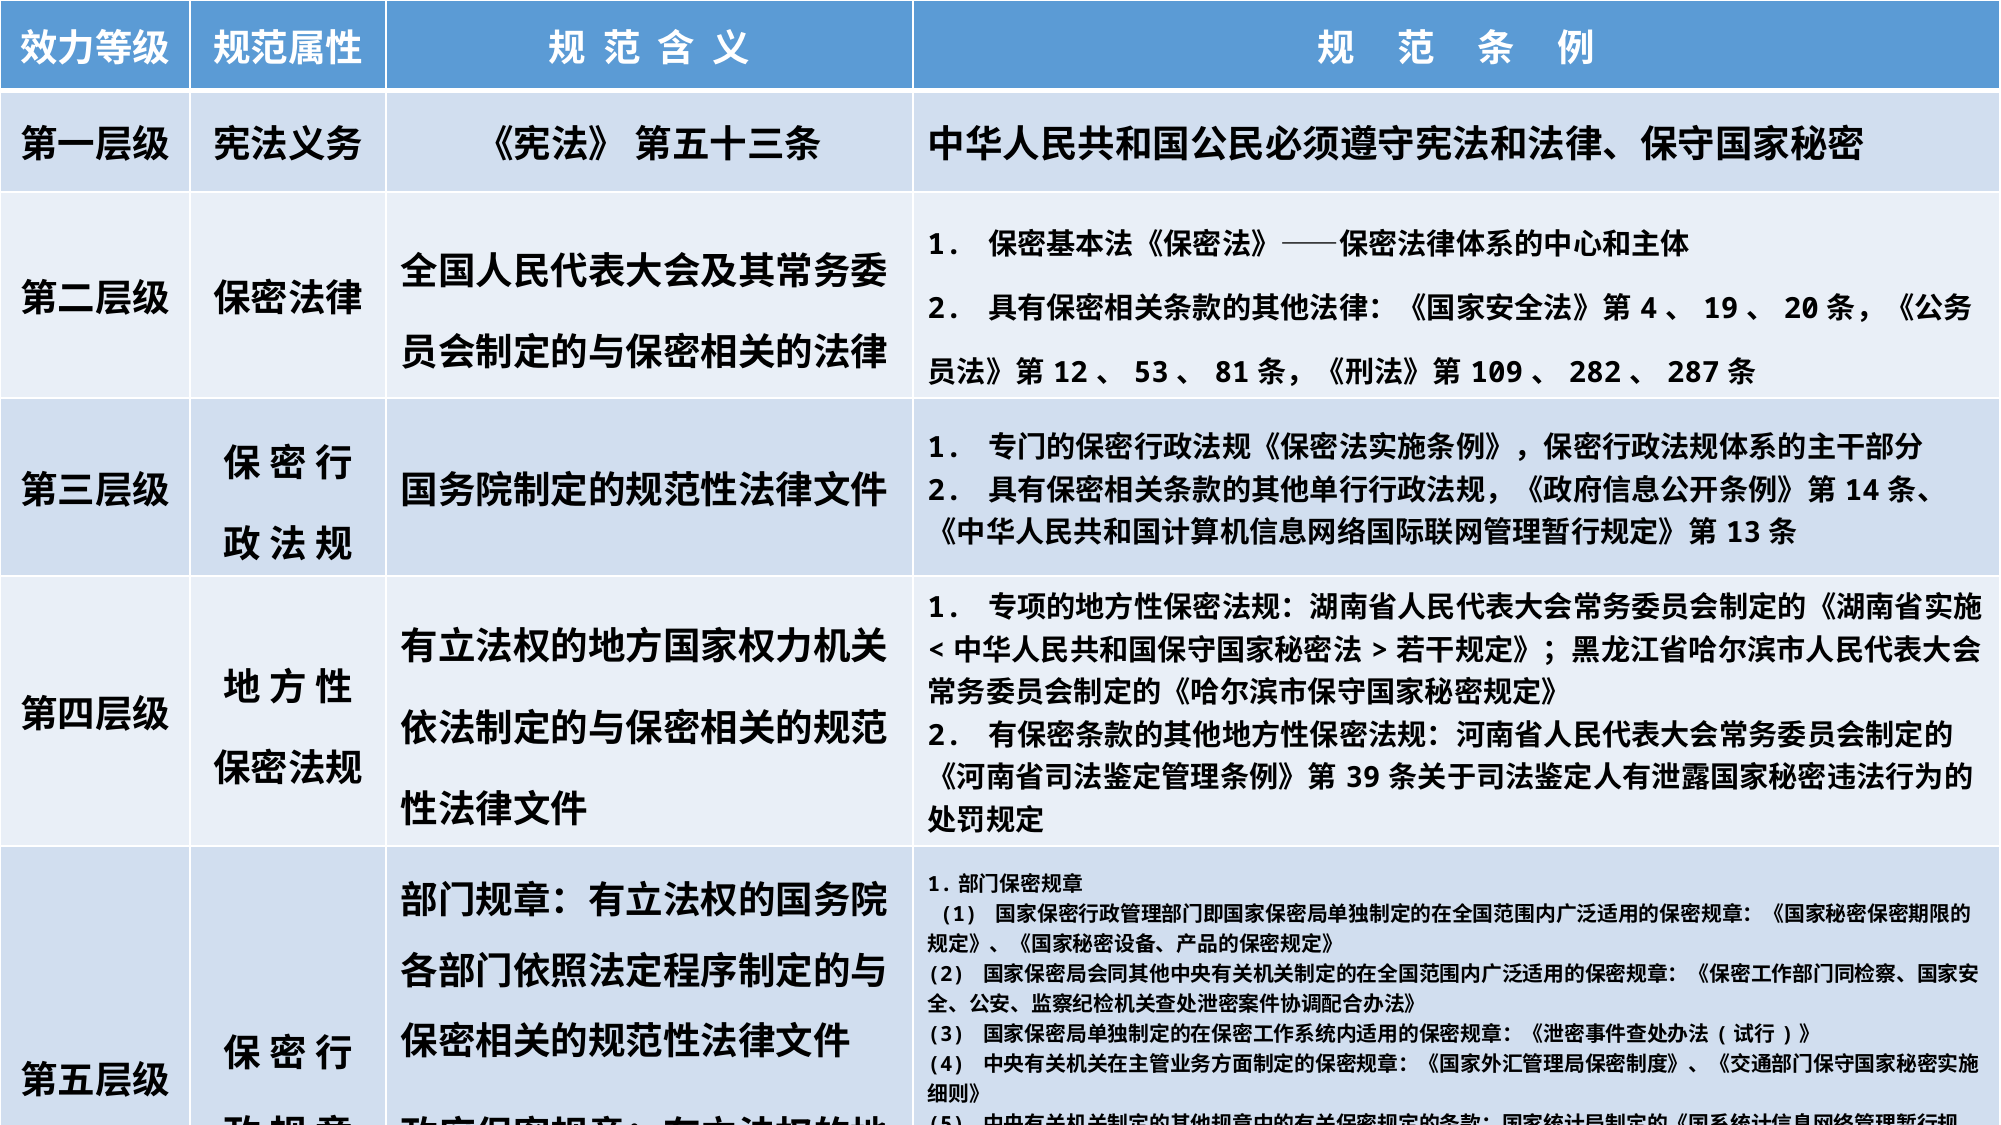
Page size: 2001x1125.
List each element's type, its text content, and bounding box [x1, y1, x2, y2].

table_cell 保 密 行 政 法 规 [191, 399, 385, 575]
table_cell 中华人民共和国公民必须遵守宪法和法律、保守国家秘密 [914, 93, 1999, 191]
table_header 规 范 含 义 [387, 1, 912, 88]
table_cell 保 密 行 政 规 章 [191, 847, 385, 1125]
table_cell 1. 专项的地方性保密法规：湖南省人民代表大会常务委员会制定的《湖南省实施<中华人民共和国保守国家秘密法>若干规定》；黑龙江省哈尔滨市人民代表大会常务委员会制定的《哈尔滨市保守国家秘密规定》 2. 有保密条款的其他地方性保密法规：河南省人民代表大会常务委员会制定的《河南省司法鉴定管理条例》第39条关于司法鉴定人有泄露国家秘密违法行为的处罚规定 [914, 577, 1999, 845]
table_cell 地 方 性 保密法规 [191, 577, 385, 845]
table_cell 第一层级 [1, 93, 189, 191]
table_cell 全国人民代表大会及其常务委员会制定的与保密相关的法律 [387, 193, 912, 397]
table_cell 第二层级 [1, 193, 189, 397]
table_cell 第三层级 [1, 399, 189, 575]
table_header 规 范 条 例 [914, 1, 1999, 88]
table_cell 有立法权的地方国家权力机关依法制定的与保密相关的规范性法律文件 [387, 577, 912, 845]
table_header 规范属性 [191, 1, 385, 88]
table_cell 保密法律 [191, 193, 385, 397]
table_cell 部门规章：有立法权的国务院各部门依照法定程序制定的与保密相关的规范性法律文件 政府保密规章：有立法权的地方人民政府依照法定程序制定与保密相关的规范性法律文件 [387, 847, 912, 1125]
table_cell 宪法义务 [191, 93, 385, 191]
table_cell 第五层级 [1, 847, 189, 1125]
table_header 效力等级 [1, 1, 189, 88]
table_cell 第四层级 [1, 577, 189, 845]
table_cell 国务院制定的规范性法律文件 [387, 399, 912, 575]
table_cell 《宪法》 第五十三条 [387, 93, 912, 191]
table_cell 1. 专门的保密行政法规《保密法实施条例》，保密行政法规体系的主干部分 2. 具有保密相关条款的其他单行行政法规，《政府信息公开条例》第14条、《中华人民共和国计算机信息网络国际联网管理暂行规定》第13条 [914, 399, 1999, 575]
table_cell 1.部门保密规章 (1) 国家保密行政管理部门即国家保密局单独制定的在全国范围内广泛适用的保密规章：《国家秘密保密期限的规定》、《国家秘密设备、产品的保密规定》 (2) 国家保密局会同其他中央有关机关制定的在全国范围内广泛适用的保密规章：《保密工作部门同检察、国家安全、公安、监察纪检机关查处泄密案件协调配合办法》 (3) 国家保密局单独制定的在保密工作系统内适用的保密规章：《泄密事件查处办法(试行)》 (4) 中央有关机关在主管业务方面制定的保密规章：《国家外汇管理局保密制度》、《交通部门保守国家秘密实施细则》 (5) 中央有关机关制定的其他规章中的有关保密规定的条款：国家统计局制定的《国系统计信息网络管理暂行规定》第十条至第十四条中有关涉及国家秘密的网络统计信息的规定 2.政府保密规章 (1) 专项的政府保密规章：海南省人民政府制定的《海南省实施<中华人民共和国保守国家秘密法>细则》 (2) 有保密条款的其他政府保密规章：重庆市人政府制定的《重庆市国家建设项目审计办法》第六条关于审计人员泄露国家秘密违法行为的处罚规定 [914, 847, 1999, 1125]
table_cell 1. 保密基本法《保密法》——保密法律体系的中心和主体 2. 具有保密相关条款的其他法律：《国家安全法》第4、19、20条，《公务员法》第12、53、81条，《刑法》第109、282、287条 [914, 193, 1999, 397]
